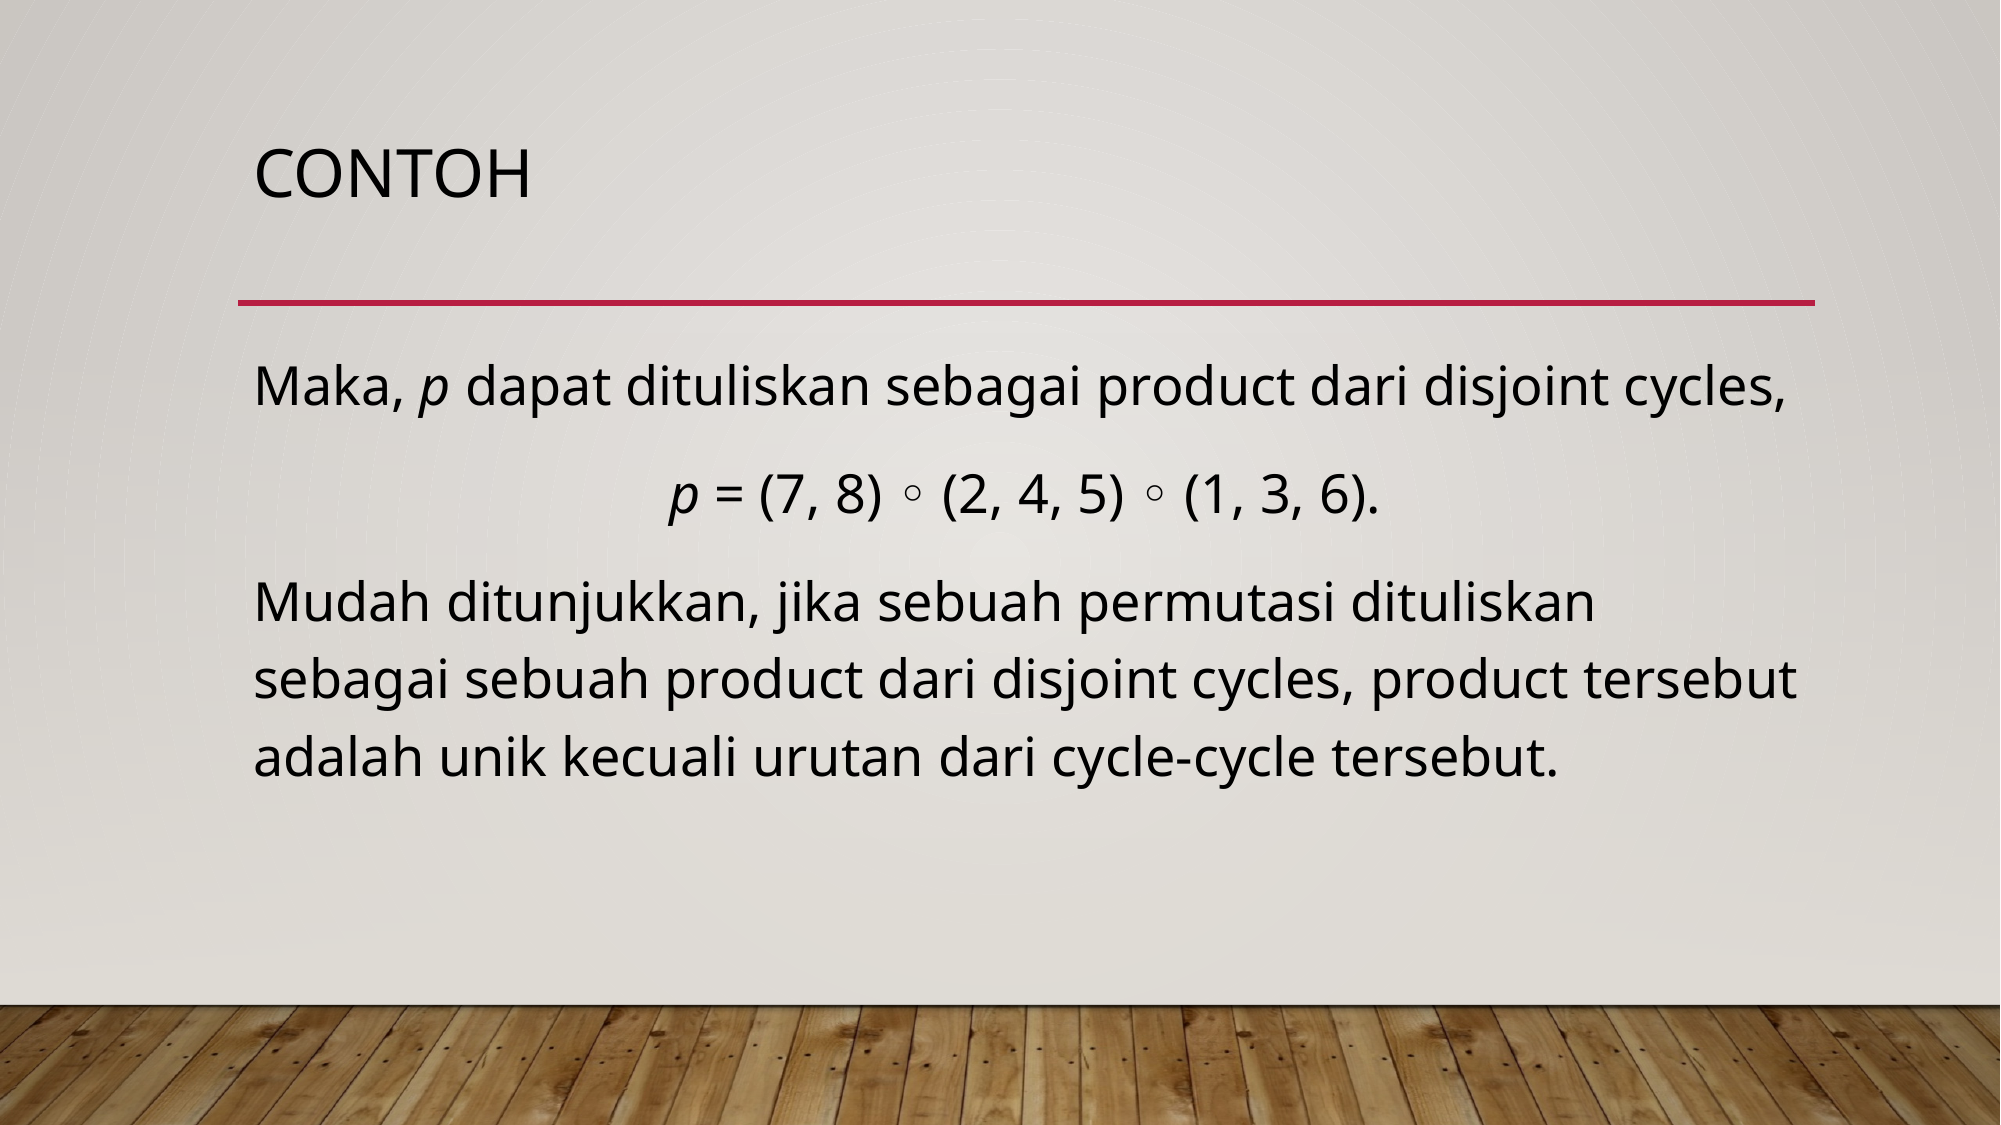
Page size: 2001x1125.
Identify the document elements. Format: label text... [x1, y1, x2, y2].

list Maka, p dapat dituliskan sebagai product dari disjoint cycles, p = (7, 8) ◦ (2, 4, 5) ◦ (1, 3, 6). Mudah ditunjukkan, jika sebuah permutasi dituliskan sebagai sebuah product dari disjoint cycles, product tersebut adalah unik kecuali urutan dari cycle-cycle tersebut. [238, 330, 1814, 897]
picture [0, 1005, 2000, 1125]
title Contoh [238, 131, 1814, 305]
